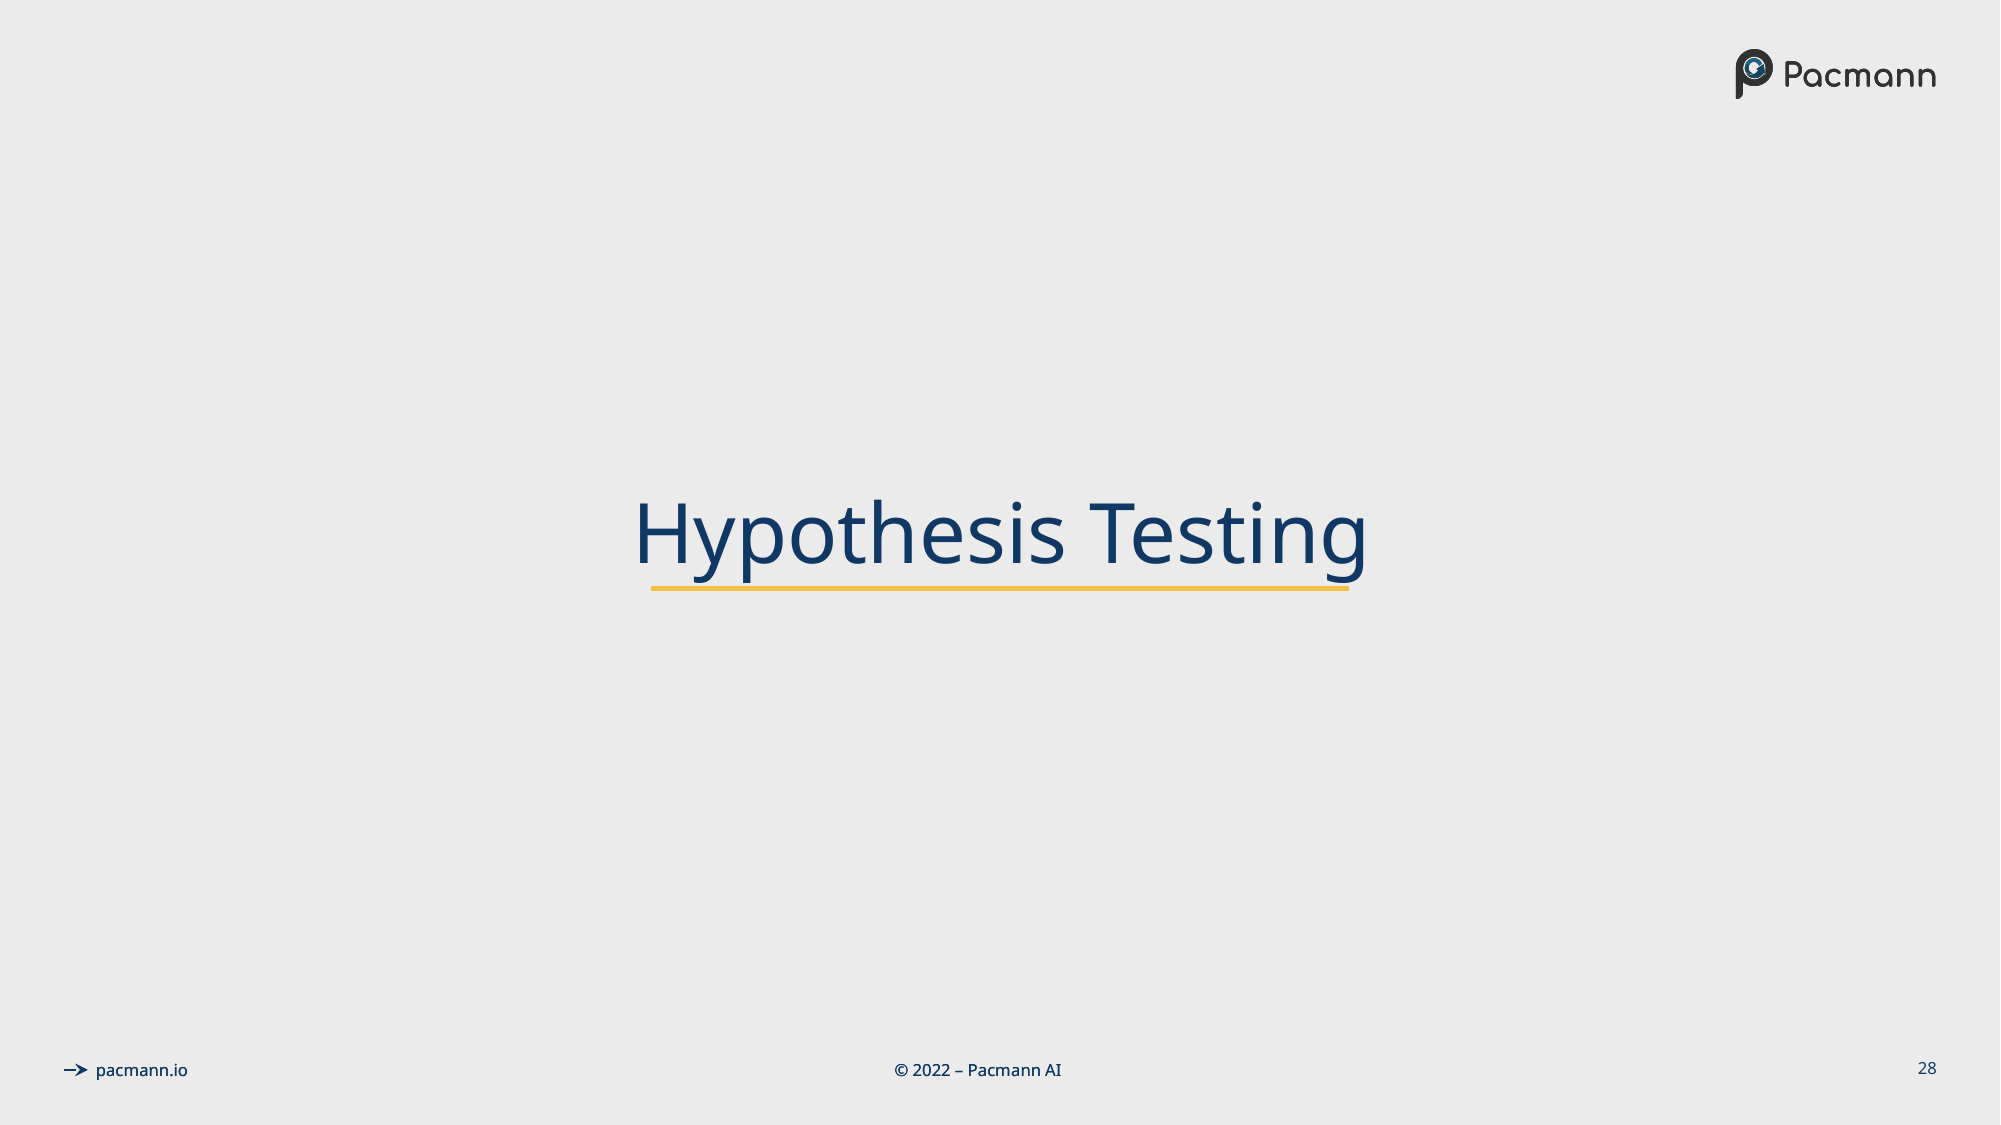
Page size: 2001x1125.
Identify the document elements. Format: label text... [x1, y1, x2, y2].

picture [1707, 36, 1966, 112]
title Hypothesis Testing [51, 441, 1952, 589]
